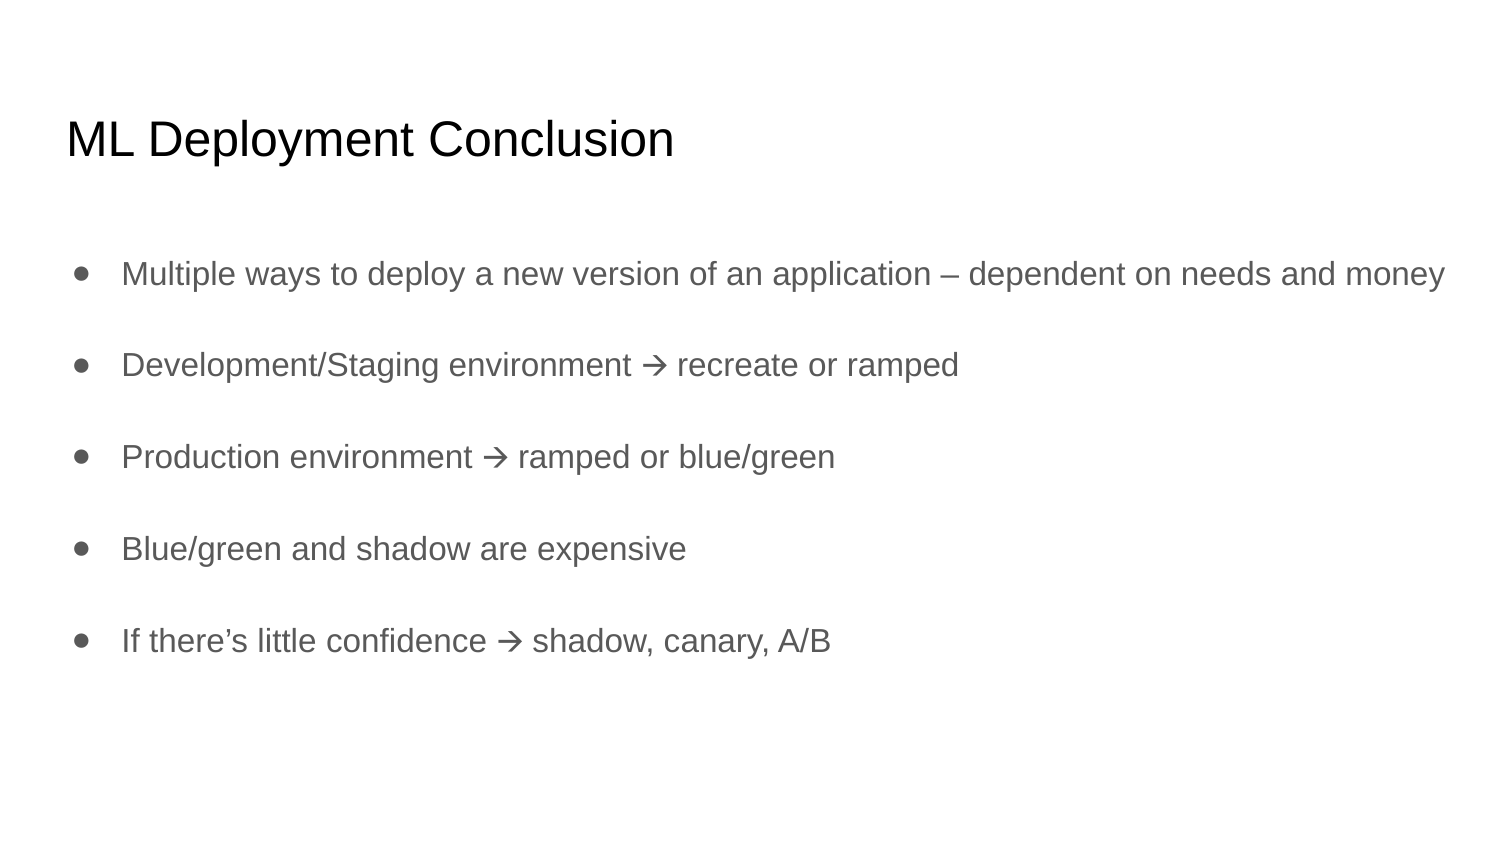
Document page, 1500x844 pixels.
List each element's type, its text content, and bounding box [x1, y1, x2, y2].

list Multiple ways to deploy a new version of an application – dependent on needs and money Development/Staging environment 🡪 recreate or ramped Production environment 🡪 ramped or blue/green Blue/green and shadow are expensive If there’s little confidence 🡪 shadow, canary, A/B [31, 230, 1469, 753]
title ML Deployment Conclusion [51, 57, 941, 182]
